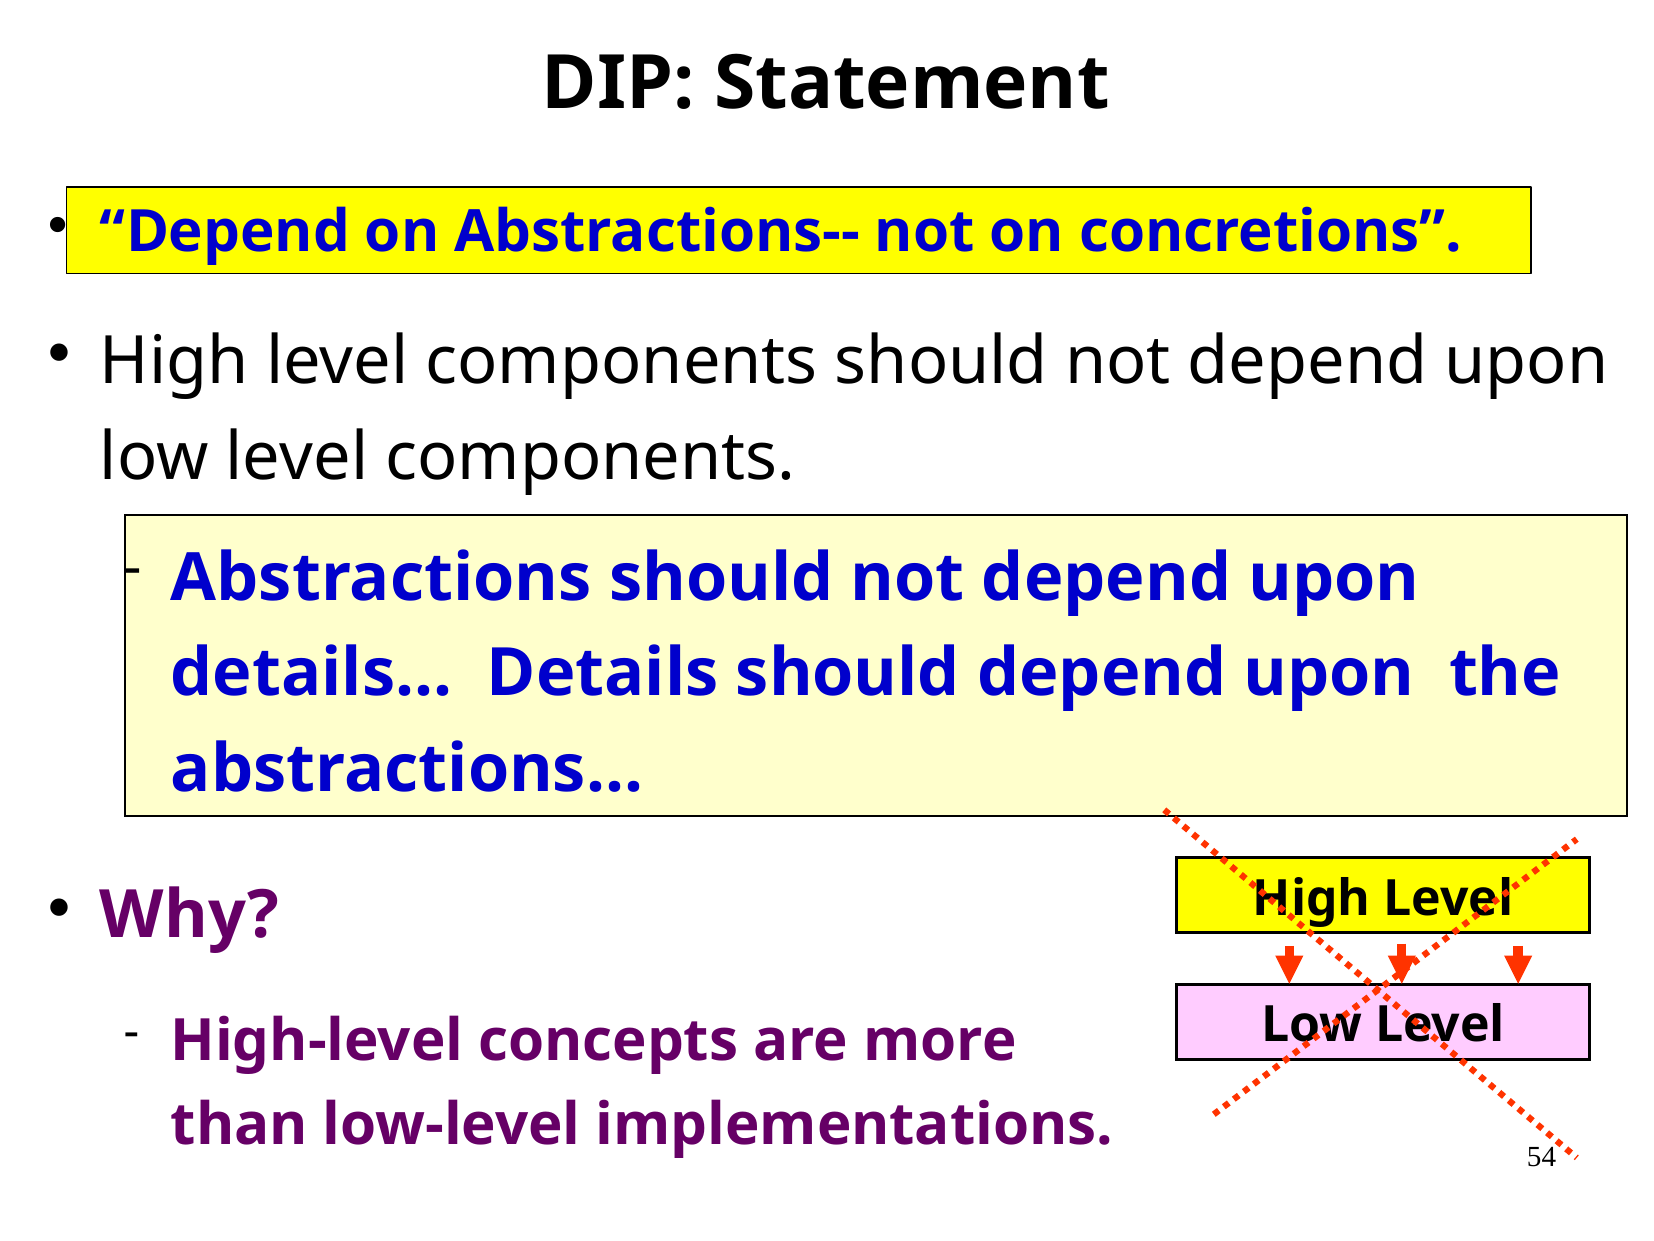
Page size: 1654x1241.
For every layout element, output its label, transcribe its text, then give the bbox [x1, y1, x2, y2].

title DIP: Statement [120, 0, 1531, 171]
list “Depend on Abstractions-- not on concretions”. High level components should not depend upon low level components. Abstractions should not depend upon details… Details should depend upon the abstractions… Why? High-level concepts are more stable than low-level implementations. [14, 171, 1654, 1175]
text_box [1581, 857, 1590, 1073]
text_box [1164, 809, 1578, 1158]
